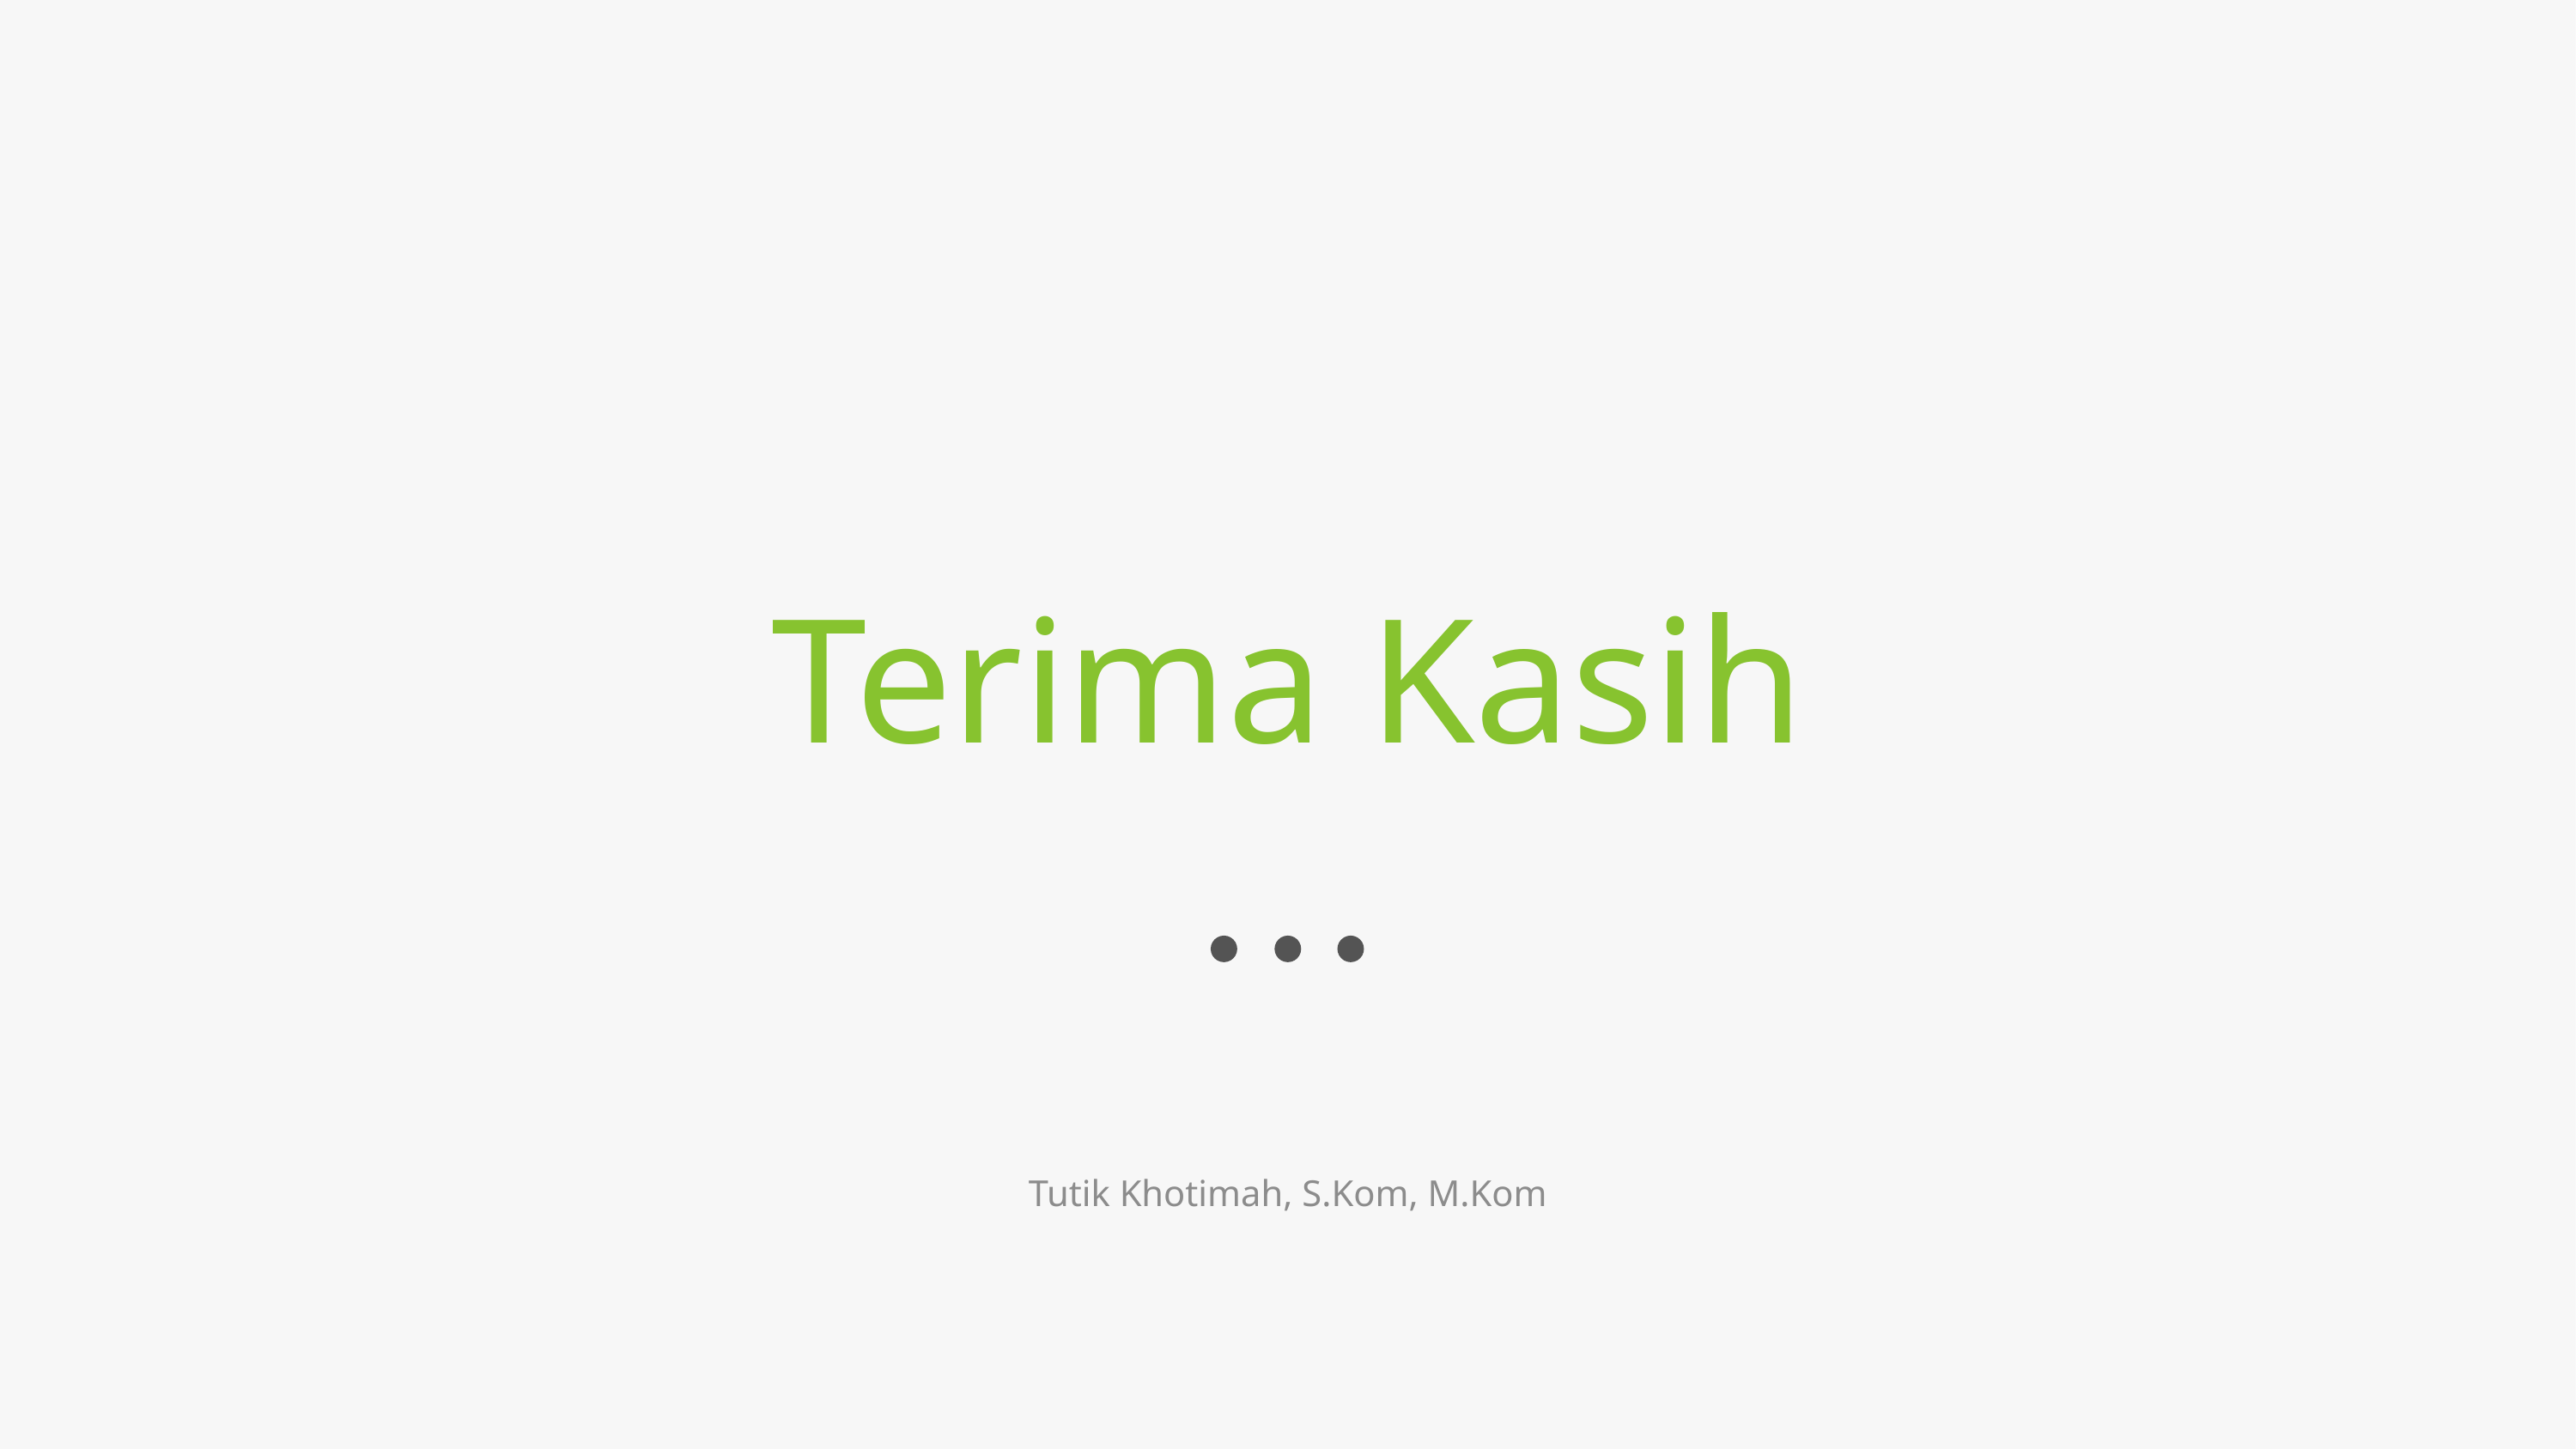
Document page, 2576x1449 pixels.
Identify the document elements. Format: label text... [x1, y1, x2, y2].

subtitle Tutik Khotimah, S.Kom, M.Kom [192, 1012, 2384, 1226]
title Terima Kasih [193, 559, 2383, 783]
